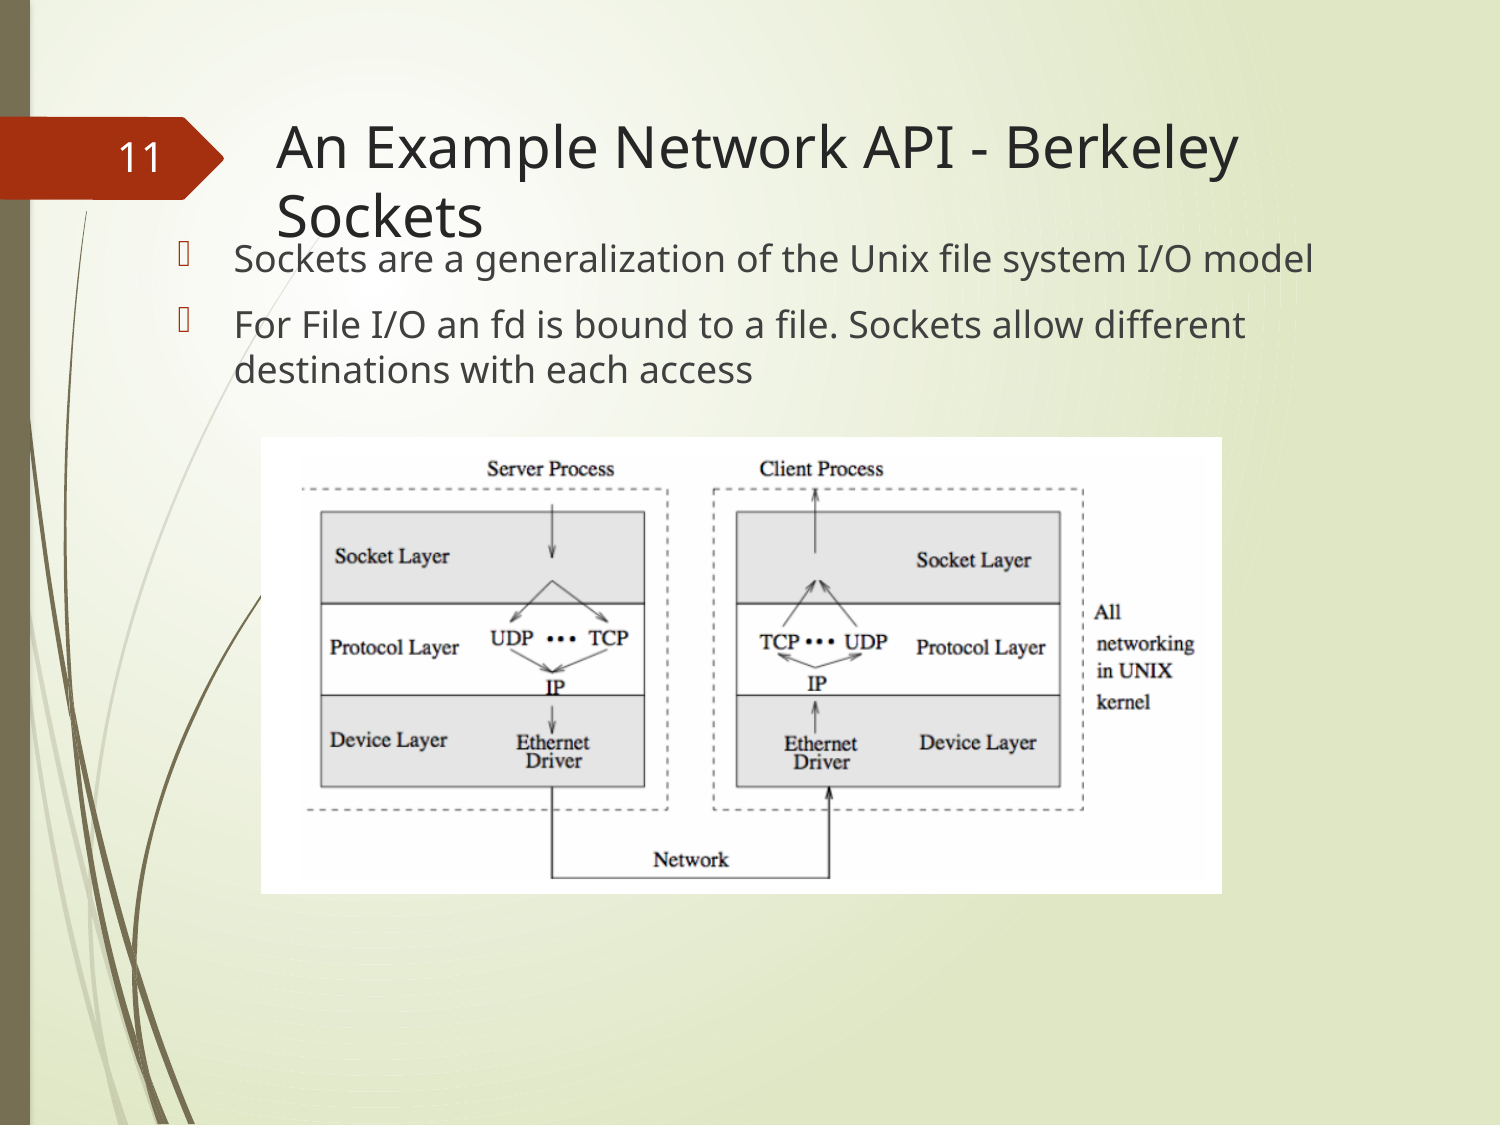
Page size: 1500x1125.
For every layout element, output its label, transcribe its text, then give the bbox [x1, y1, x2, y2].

list Sockets are a generalization of the Unix file system I/O model For File I/O an fd is bound to a file. Sockets allow different destinations with each access [162, 227, 1438, 1071]
picture [261, 437, 1222, 895]
title An Example Network API - Berkeley Sockets [261, 102, 1460, 313]
slide_number 11 [83, 129, 180, 190]
